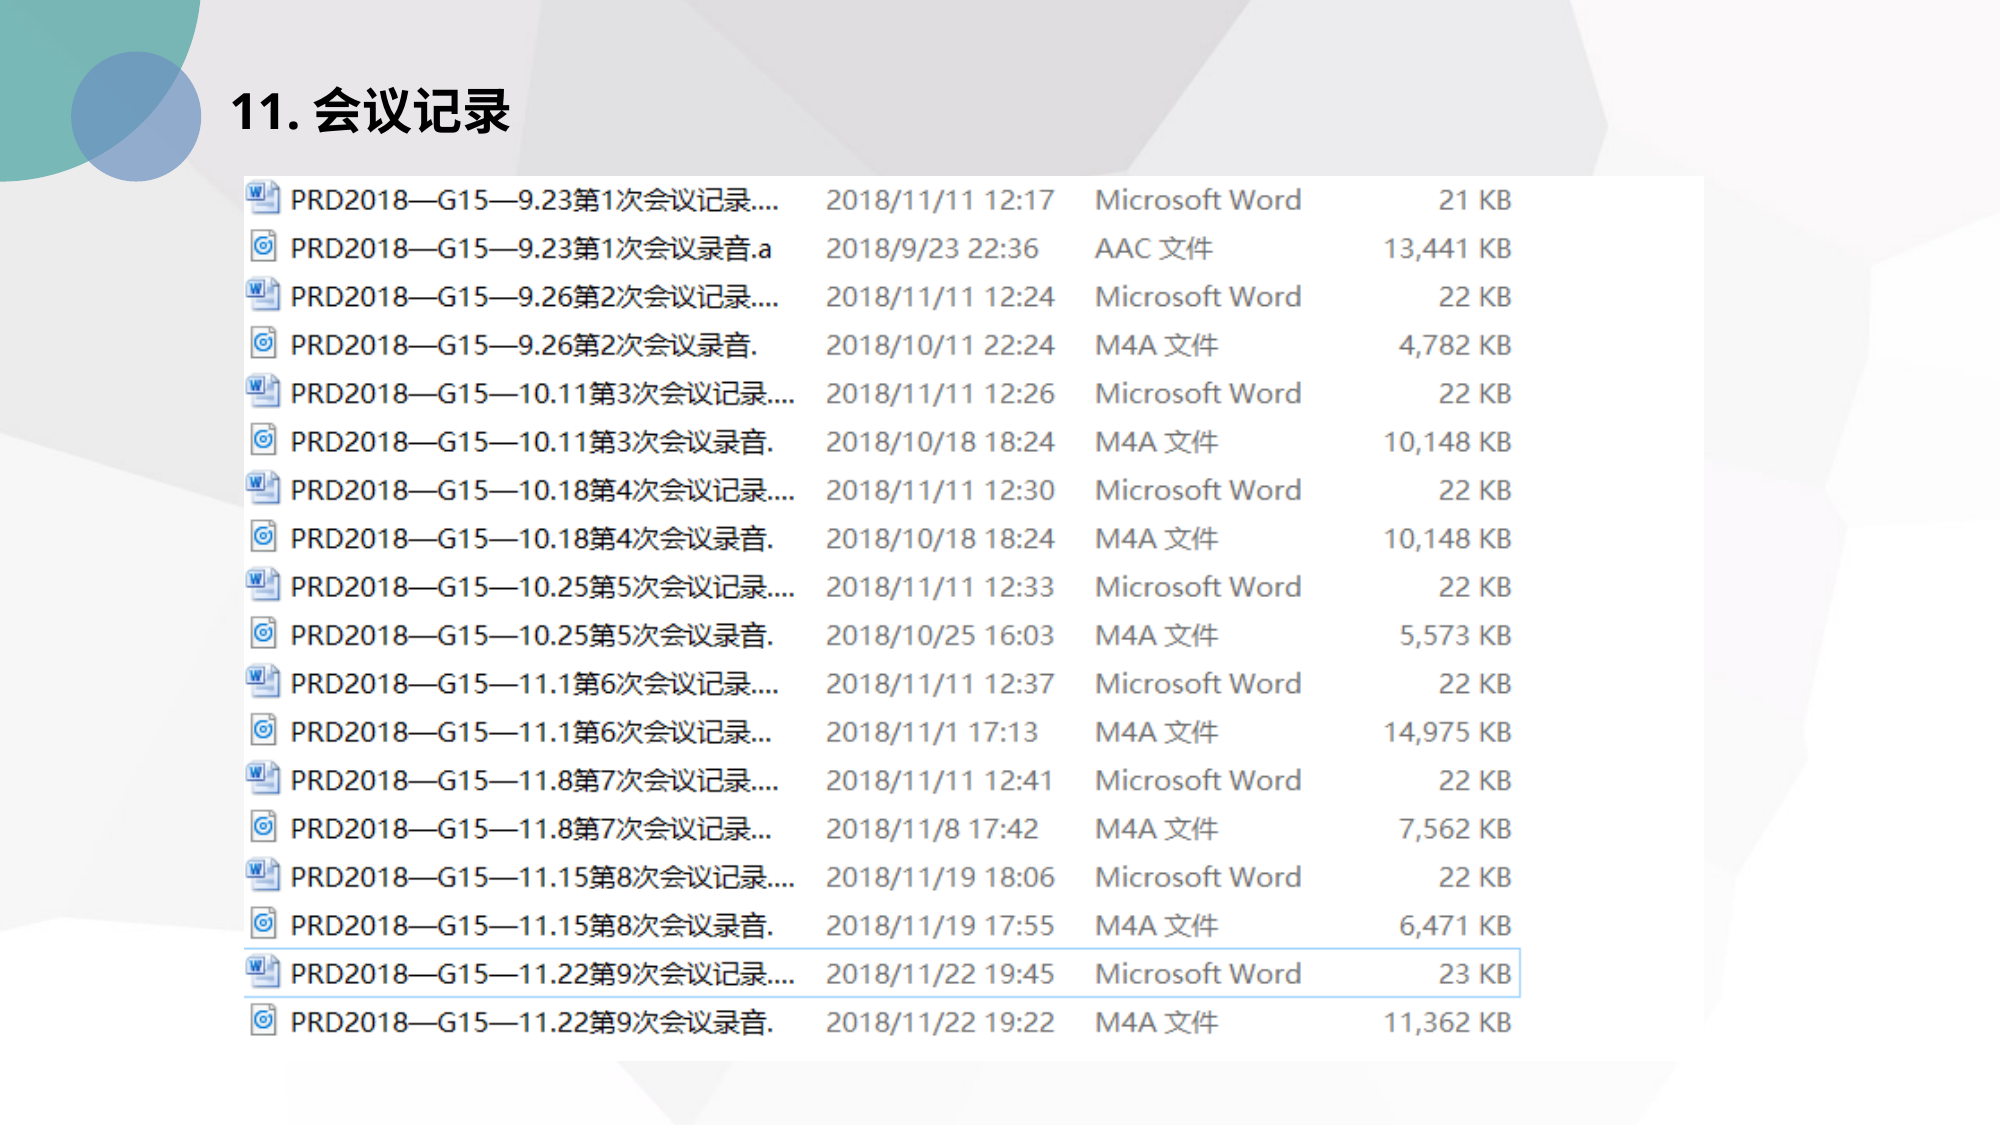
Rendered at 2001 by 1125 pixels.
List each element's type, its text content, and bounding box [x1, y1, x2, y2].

text_box [0, 0, 202, 183]
text_box [70, 50, 203, 183]
text_box 11.会议记录 [214, 72, 528, 208]
picture [0, 0, 2001, 1125]
